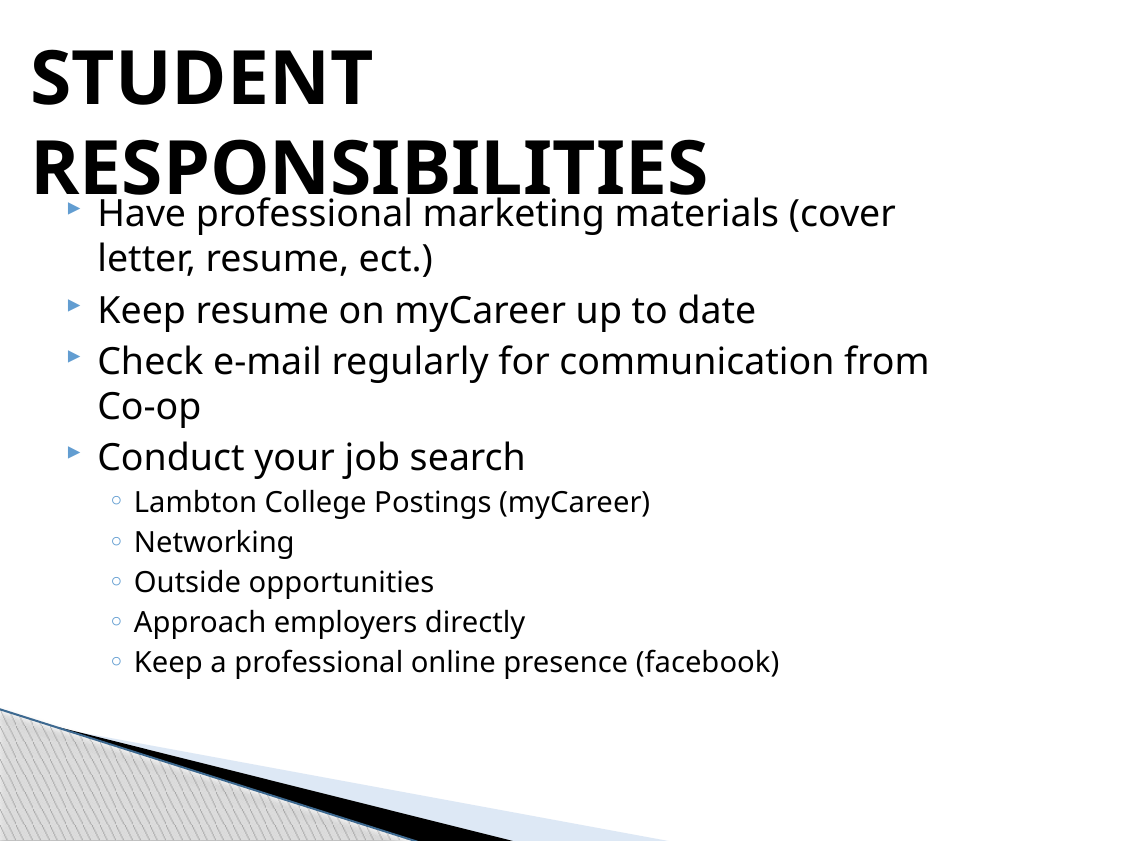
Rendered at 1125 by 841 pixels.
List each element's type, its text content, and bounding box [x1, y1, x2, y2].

title Student Responsibilities [19, 53, 963, 185]
list Have professional marketing materials (cover letter, resume, ect.) Keep resume on myCareer up to date Check e-mail regularly for communication from Co-op Conduct your job search Lambton College Postings (myCareer) Networking Outside opportunities Approach employers directly Keep a professional online presence (facebook) [54, 185, 963, 807]
